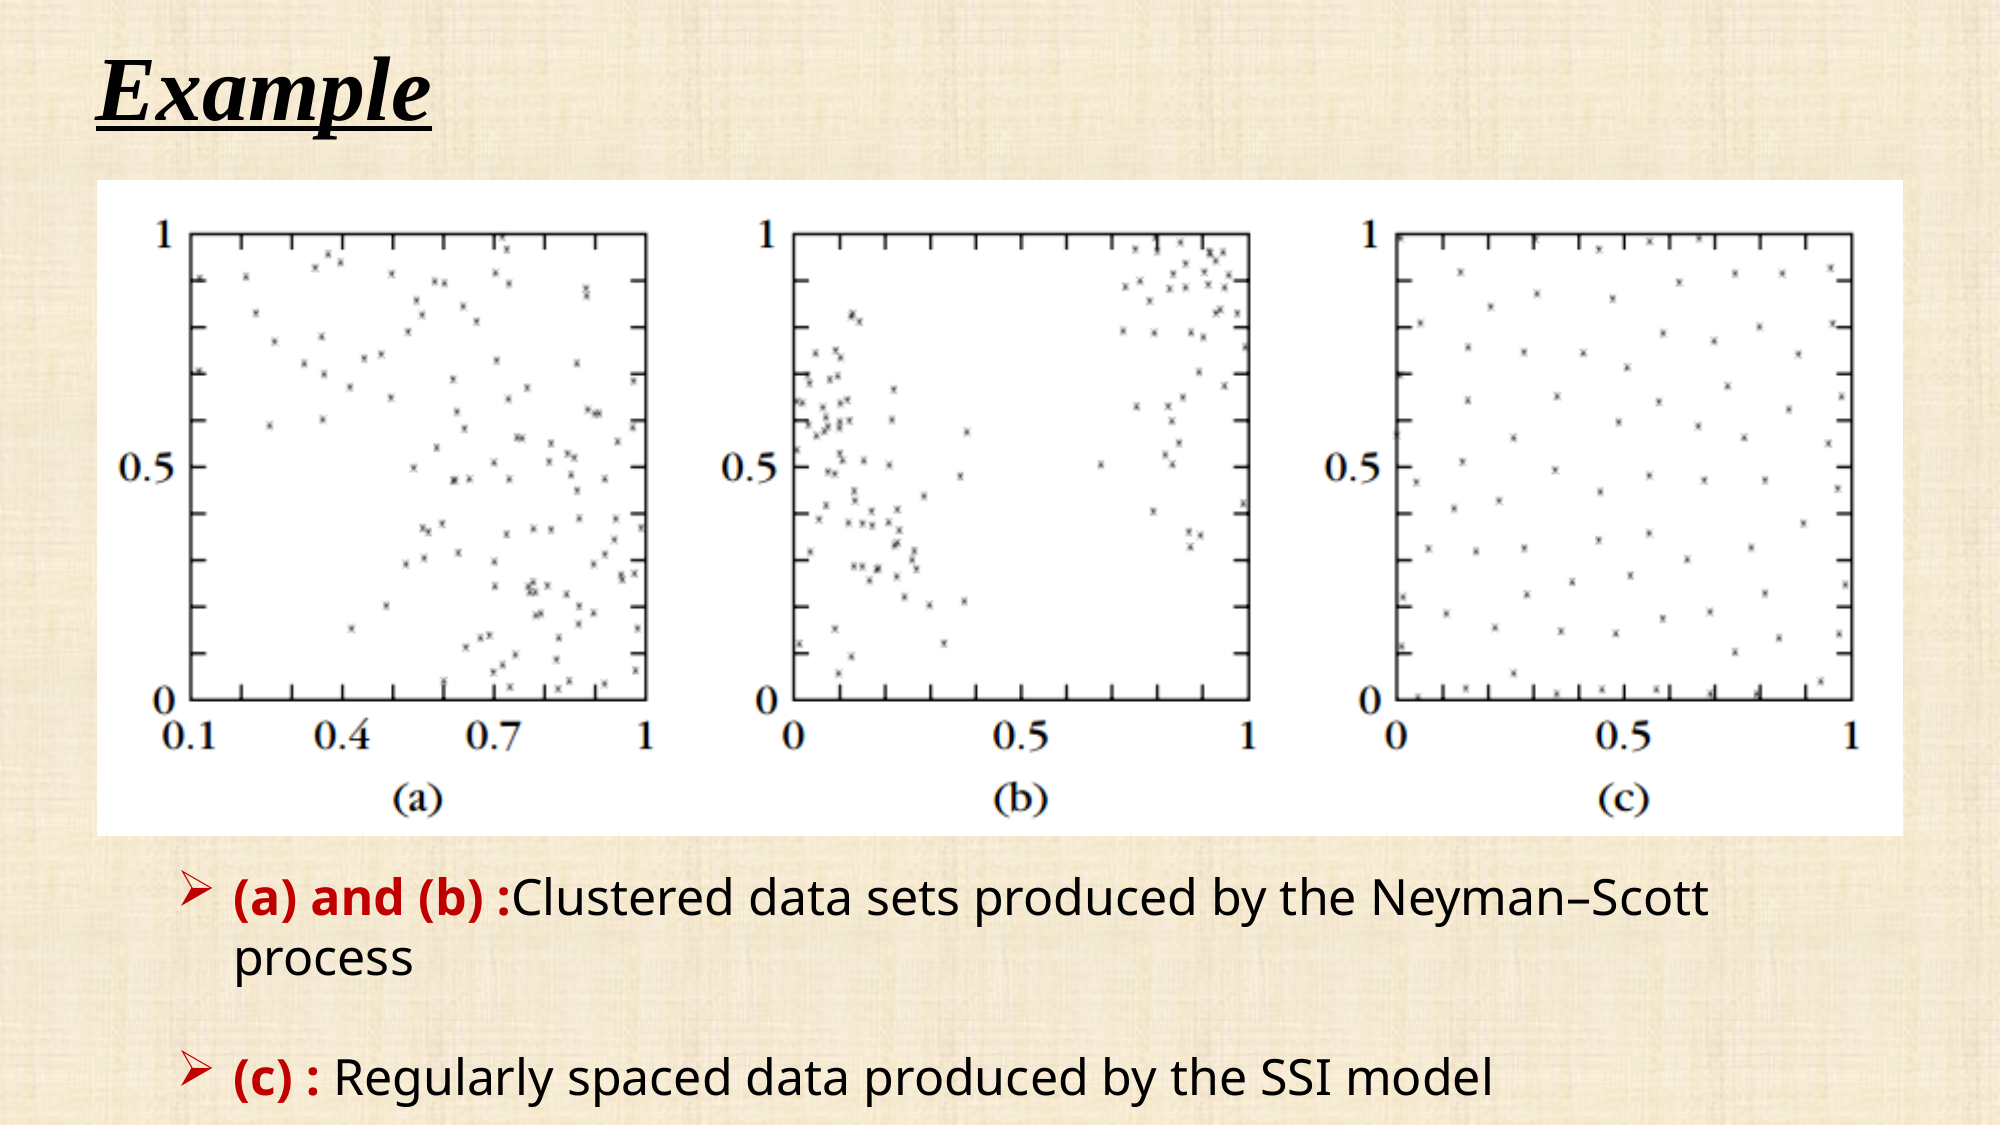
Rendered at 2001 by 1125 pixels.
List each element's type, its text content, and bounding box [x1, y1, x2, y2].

text_box (a) and (b) :Clustered data sets produced by the Neyman–Scott process (c) : Regularly spaced data produced by the SSI model [162, 857, 1838, 1113]
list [97, 180, 1903, 836]
title Example [80, 23, 1806, 159]
